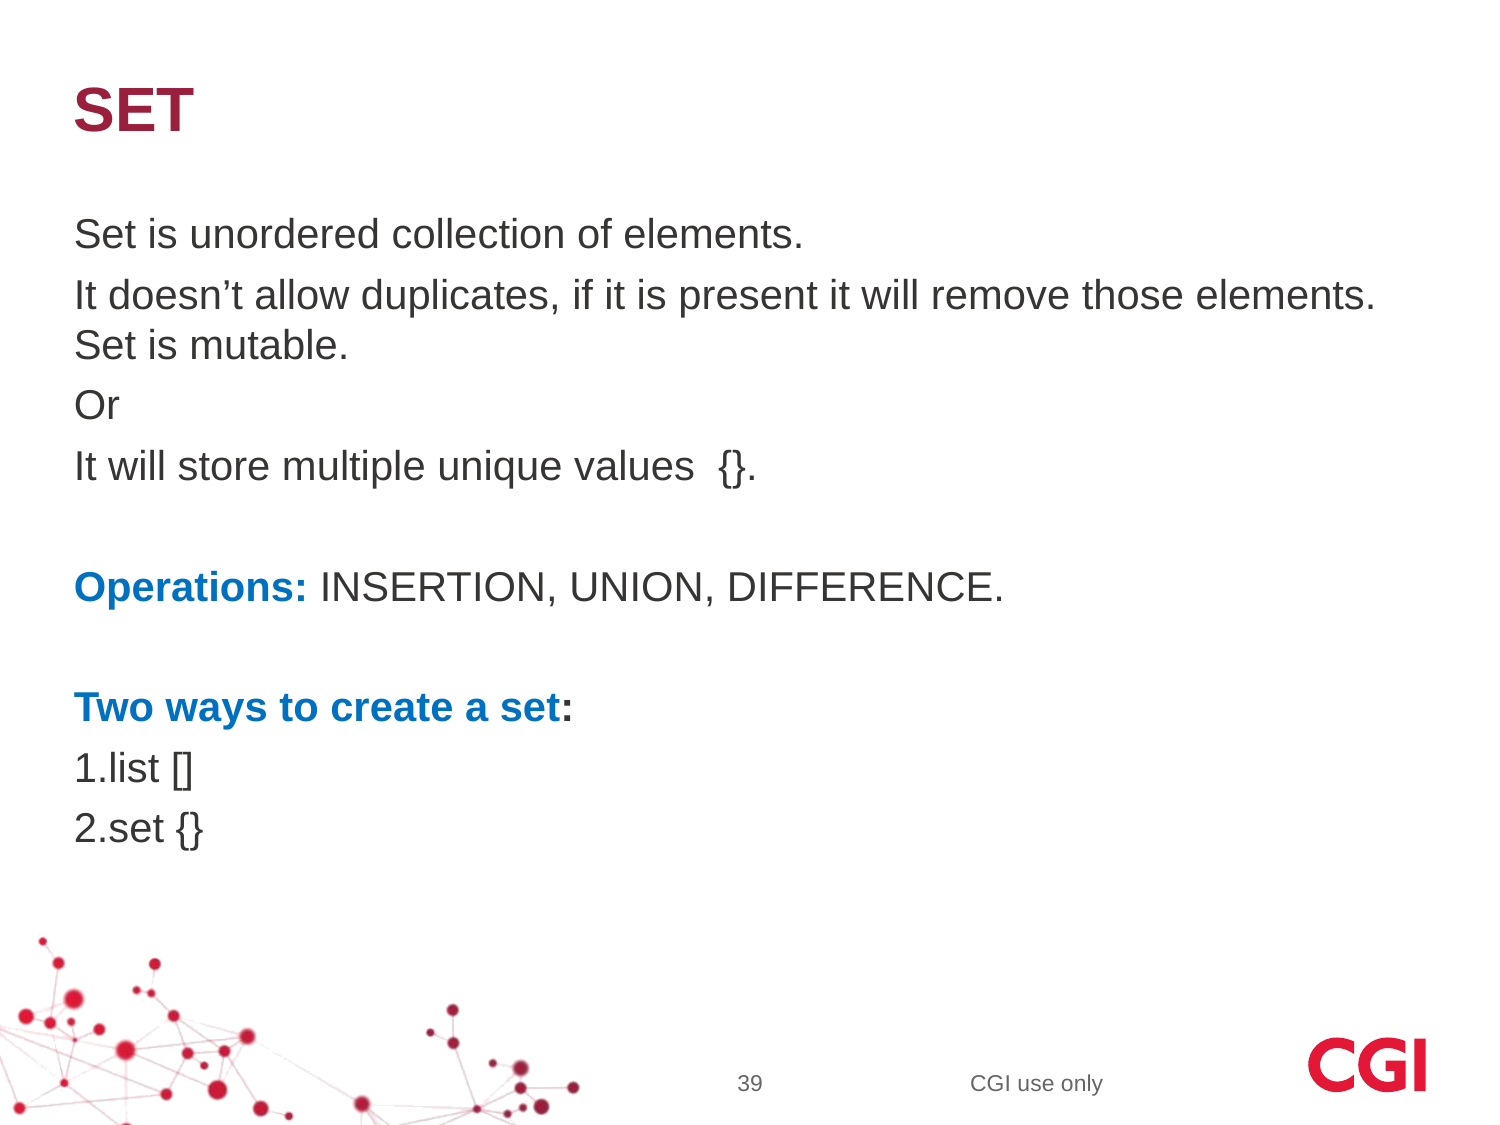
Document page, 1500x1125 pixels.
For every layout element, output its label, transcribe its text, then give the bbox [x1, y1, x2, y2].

picture [0, 908, 623, 1125]
slide_number 39 [686, 1068, 814, 1109]
list Set is unordered collection of elements. It doesn’t allow duplicates, if it is present it will remove those elements. Set is mutable. Or It will store multiple unique values {}. Operations: INSERTION, UNION, DIFFERENCE. Two ways to create a set: 1.list [] 2.set {} [73, 207, 1428, 1010]
title SET [73, 30, 1425, 182]
